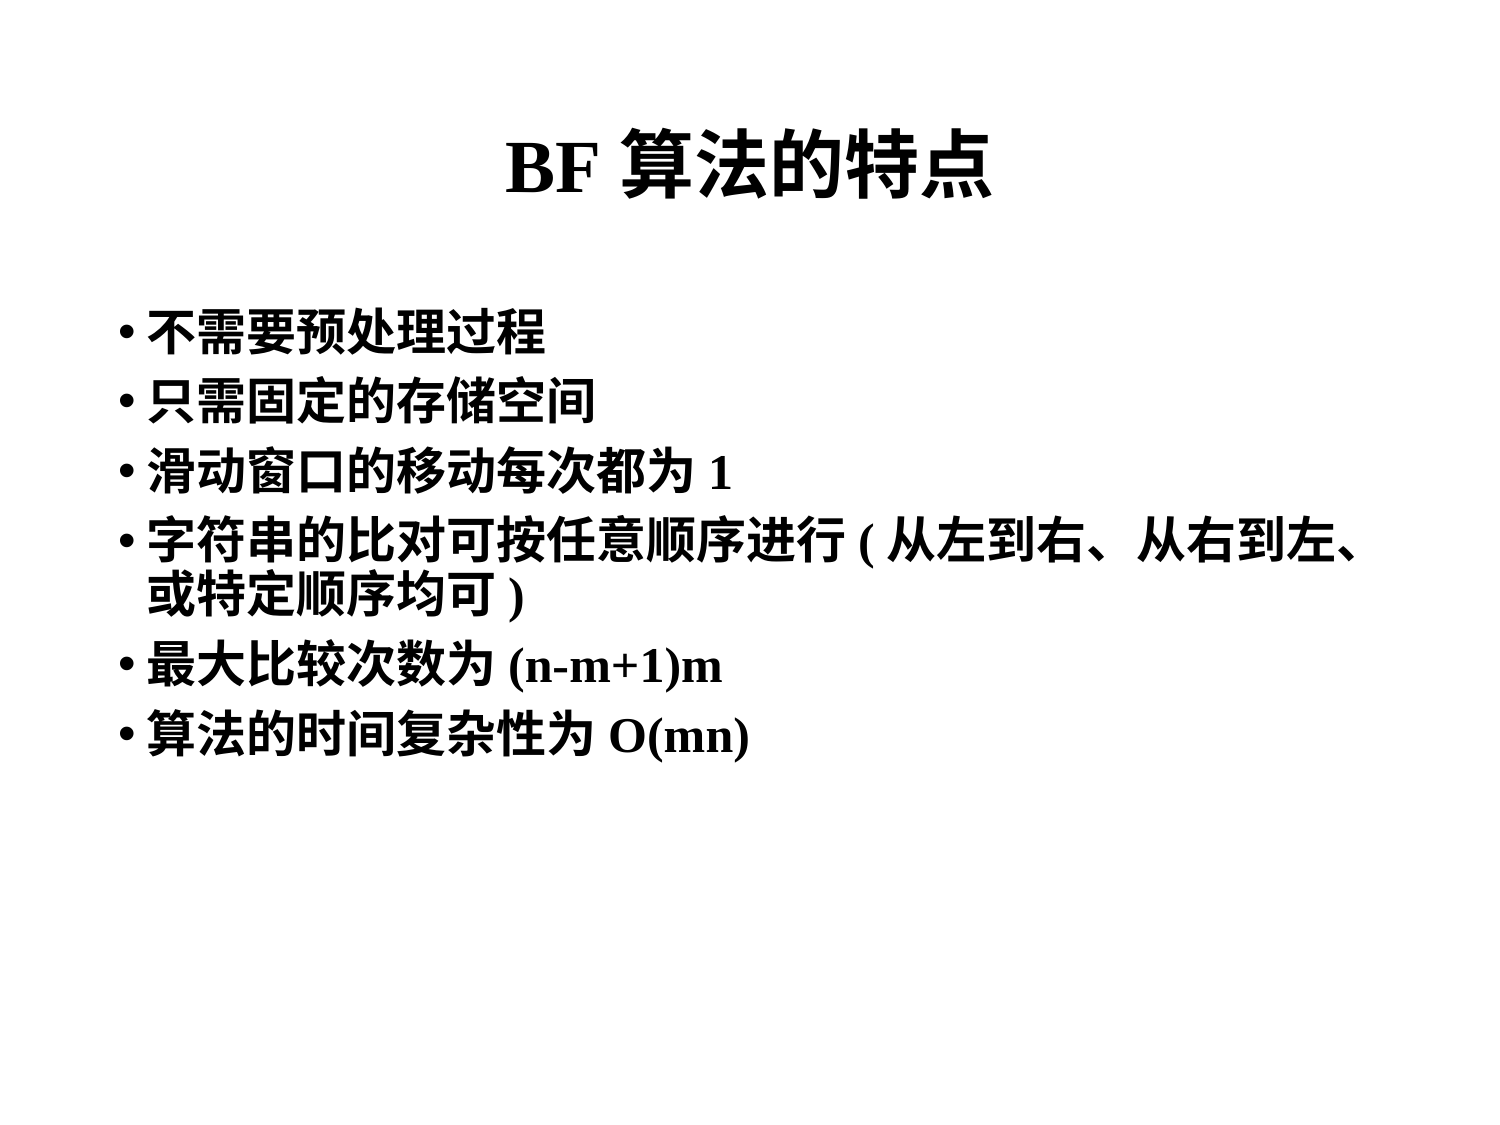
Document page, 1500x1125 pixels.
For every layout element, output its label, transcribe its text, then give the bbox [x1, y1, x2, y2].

title BF算法的特点 [103, 59, 1397, 278]
list 不需要预处理过程 只需固定的存储空间 滑动窗口的移动每次都为1 字符串的比对可按任意顺序进行(从左到右、从右到左、或特定顺序均可) 最大比较次数为(n-m+1)m 算法的时间复杂性为O(mn) [103, 299, 1397, 1014]
